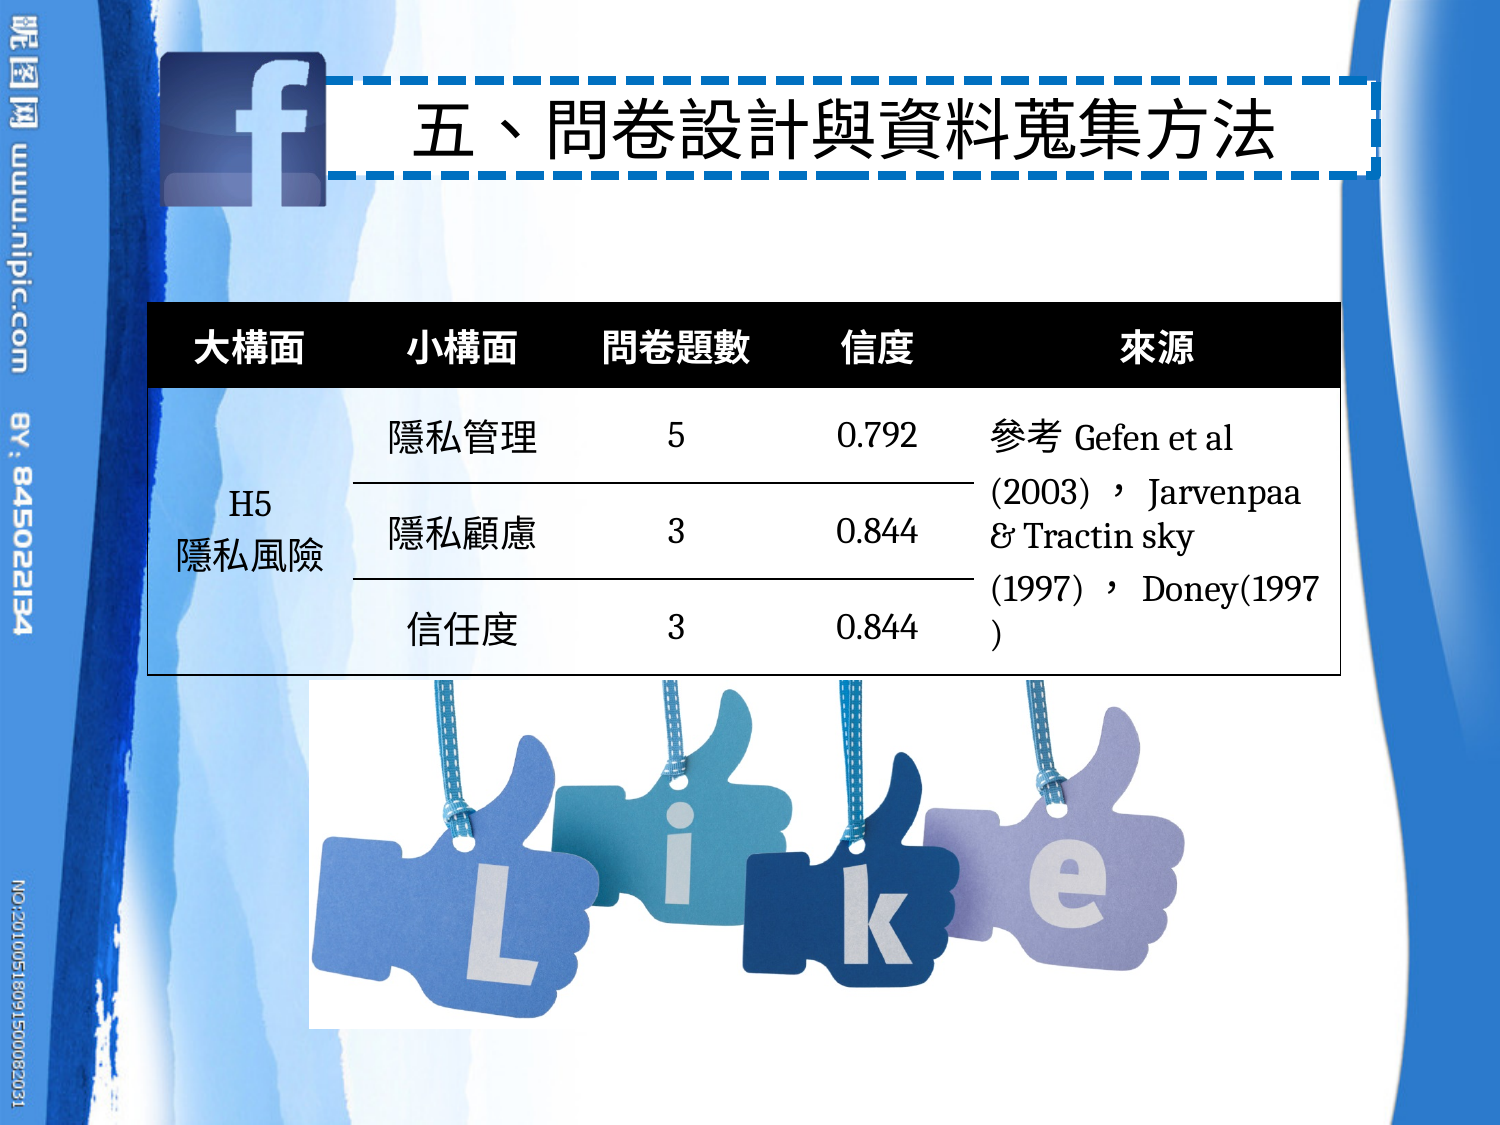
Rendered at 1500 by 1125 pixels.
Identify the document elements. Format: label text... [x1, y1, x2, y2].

table_cell 參考Gefen et al (2003)，Jarvenpaa & Tractin sky (1997)，Doney(1997) [974, 388, 1340, 674]
table_cell 隱私管理 [353, 388, 572, 482]
table_header 信度 [781, 304, 974, 386]
table_cell 0.792 [781, 388, 974, 482]
table_cell 0.844 [781, 484, 974, 578]
table_cell 0.844 [781, 580, 974, 674]
table_cell 5 [572, 388, 781, 482]
table_cell 3 [572, 580, 781, 674]
table_header 問卷題數 [572, 304, 781, 386]
table_header 來源 [974, 304, 1340, 386]
text_box 五、問卷設計與資料蒐集方法 [356, 79, 1378, 177]
table_cell H5 隱私風險 [148, 388, 353, 674]
table_header 大構面 [148, 304, 353, 386]
table_cell 信任度 [353, 580, 572, 674]
table_header 小構面 [353, 304, 572, 386]
table_cell 3 [572, 484, 781, 578]
picture [0, 0, 1500, 1125]
table_cell 隱私顧慮 [353, 484, 572, 578]
